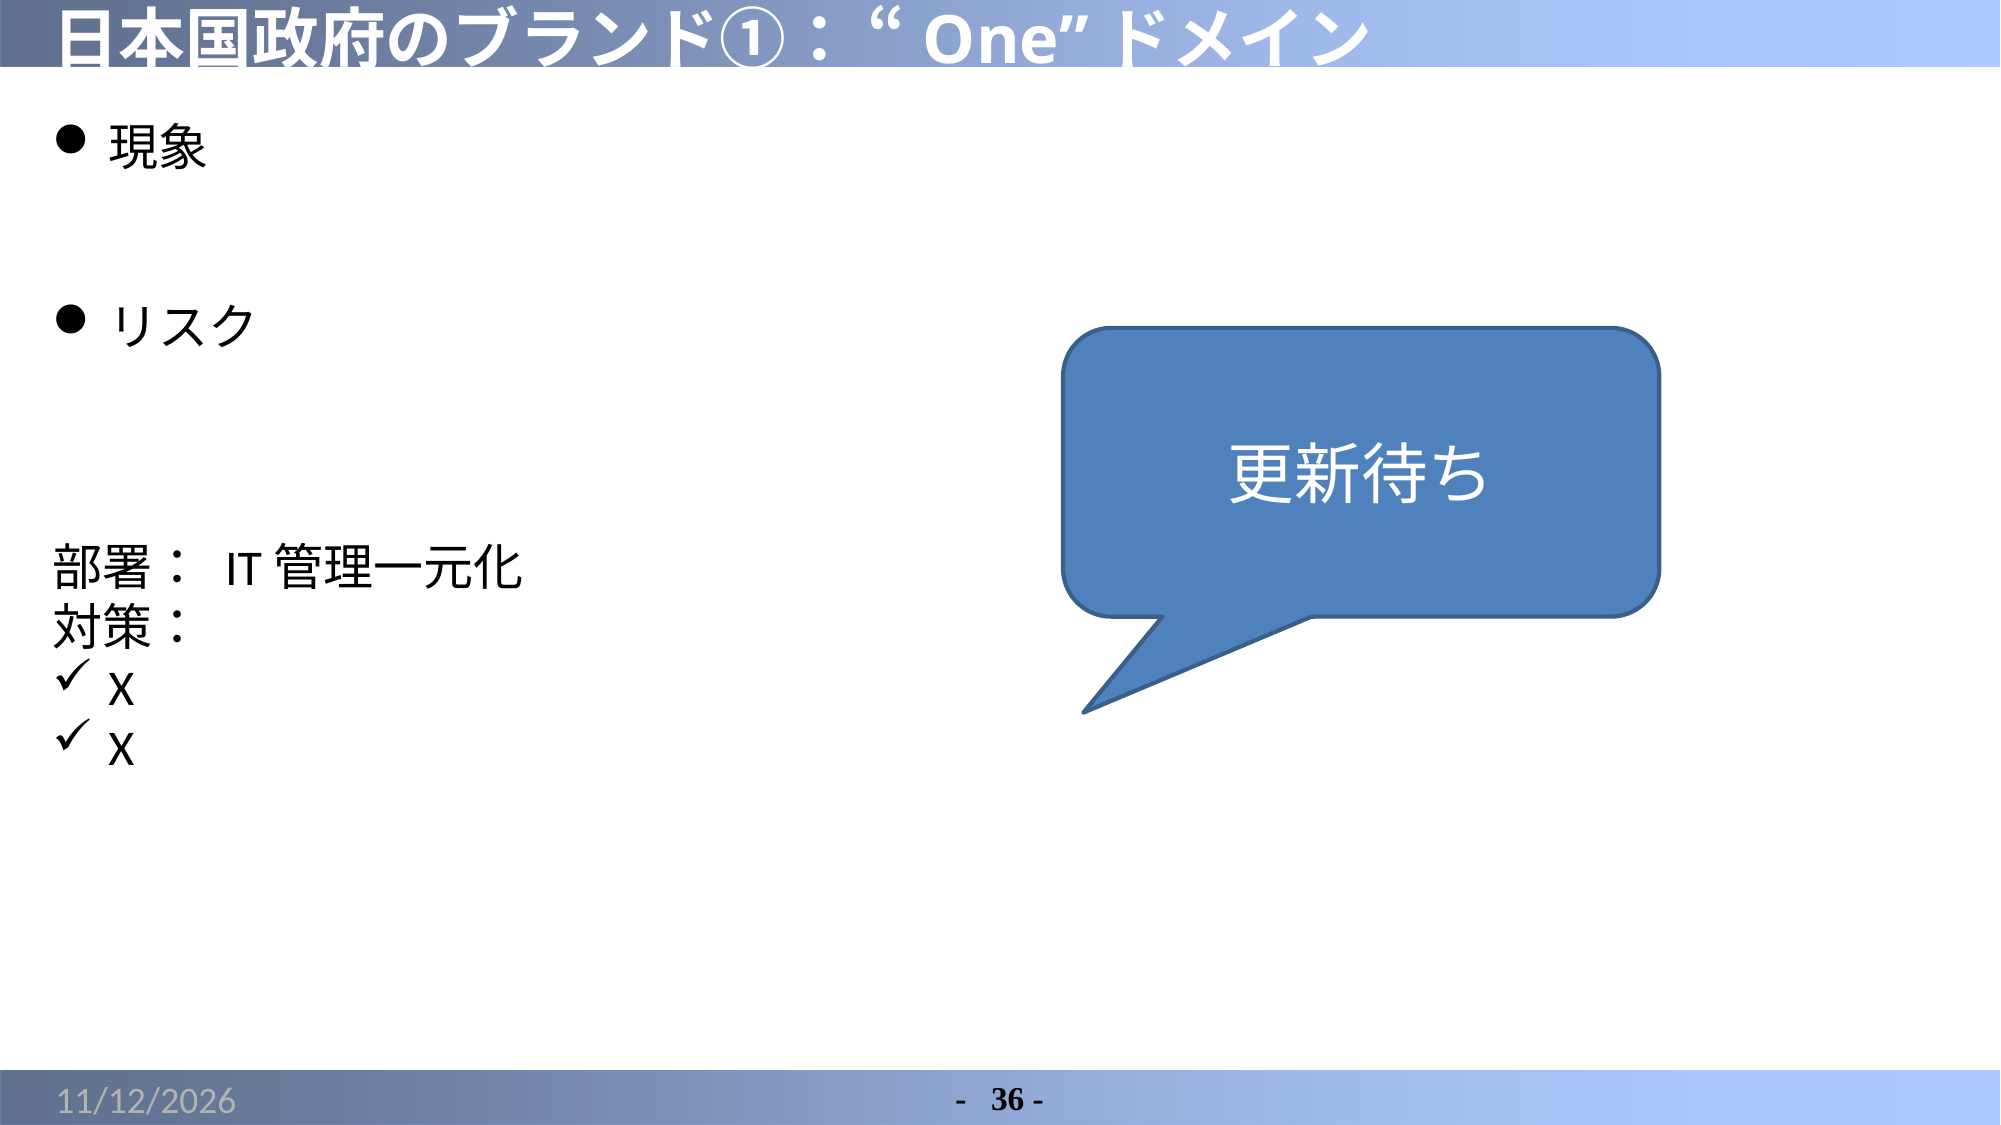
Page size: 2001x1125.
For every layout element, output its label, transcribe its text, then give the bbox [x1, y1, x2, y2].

title 日本国政府のブランド①： “One”ドメイン [52, 0, 1946, 78]
slide_number - 36 - [934, 1078, 1063, 1117]
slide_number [55, 1076, 516, 1122]
list 現象 リスク 部署： IT管理一元化 対策： X X [52, 115, 1946, 782]
text_box 更新待ち [1060, 325, 1662, 715]
